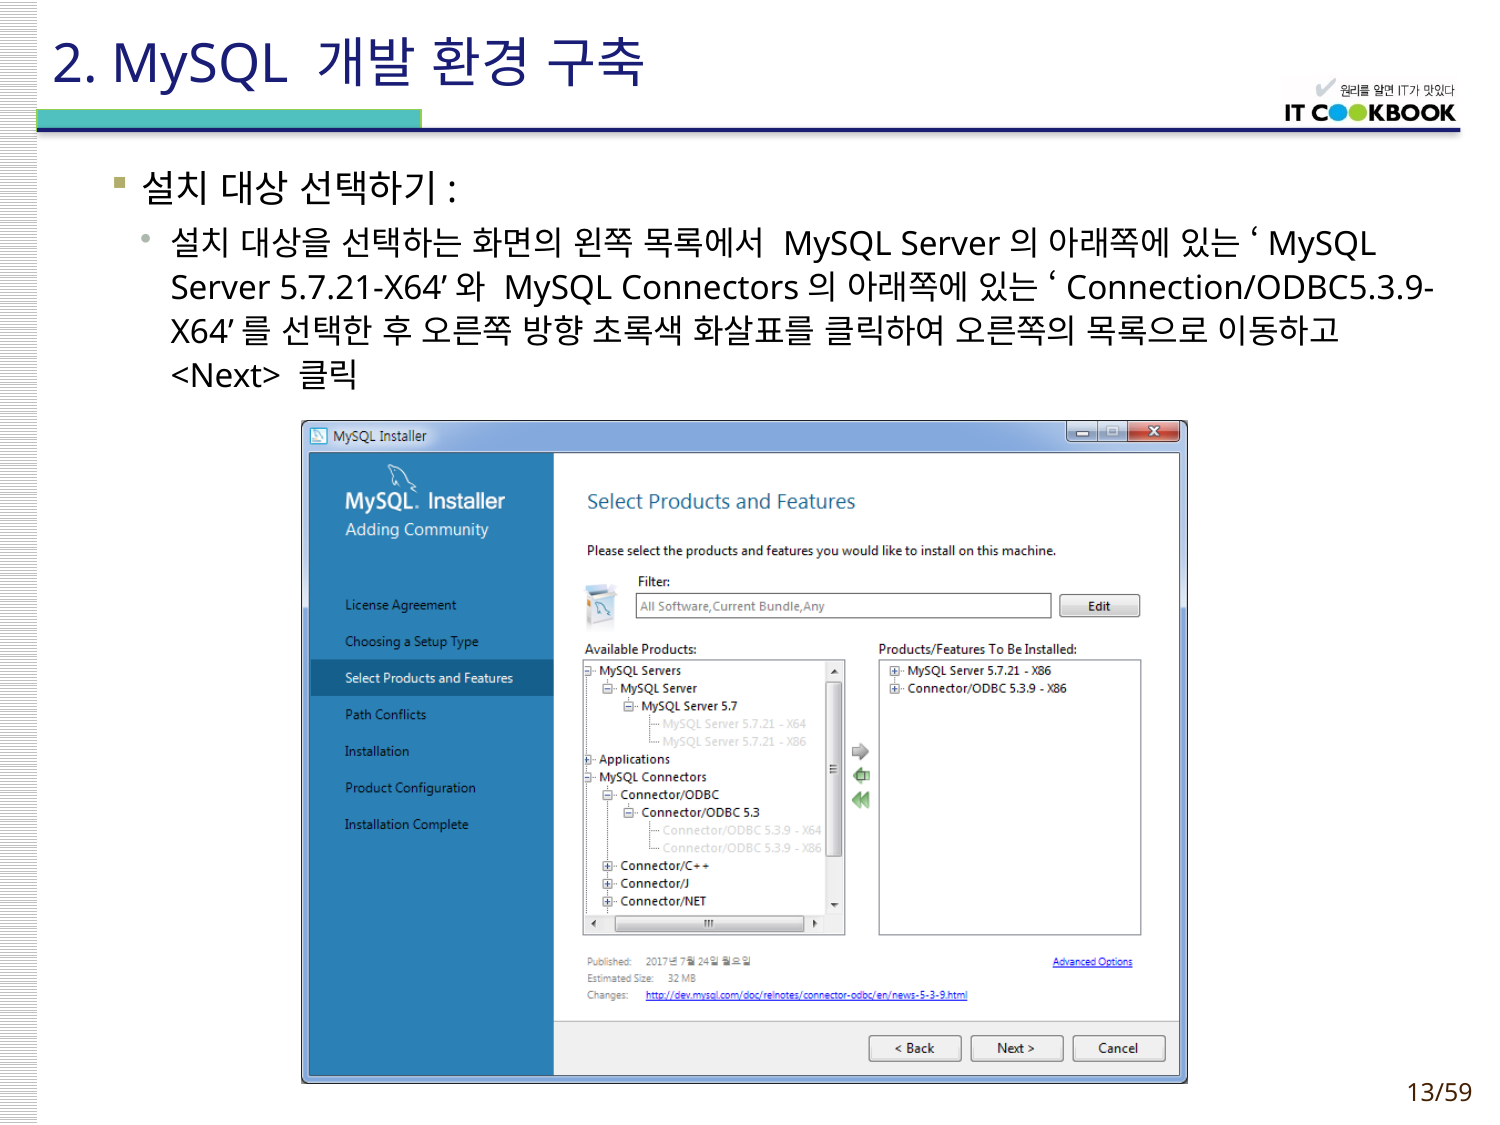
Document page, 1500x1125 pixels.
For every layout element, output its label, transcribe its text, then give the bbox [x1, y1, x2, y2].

title 2. MySQL 개발 환경 구축 [37, 13, 1278, 109]
picture [1281, 75, 1459, 123]
picture [300, 420, 1188, 1085]
list 설치 대상 선택하기: 설치 대상을 선택하는 화면의 왼쪽 목록에서 MySQL Server의 아래쪽에 있는 ‘MySQL Server 5.7.21-X64’와 MySQL Connectors의 아래쪽에 있는 ‘Connection/ODBC5.3.9-X64’를 선택한 후 오른쪽 방향 초록색 화살표를 클릭하여 오른쪽의 목록으로 이동하고<Next> 클릭 [37, 152, 1463, 1091]
